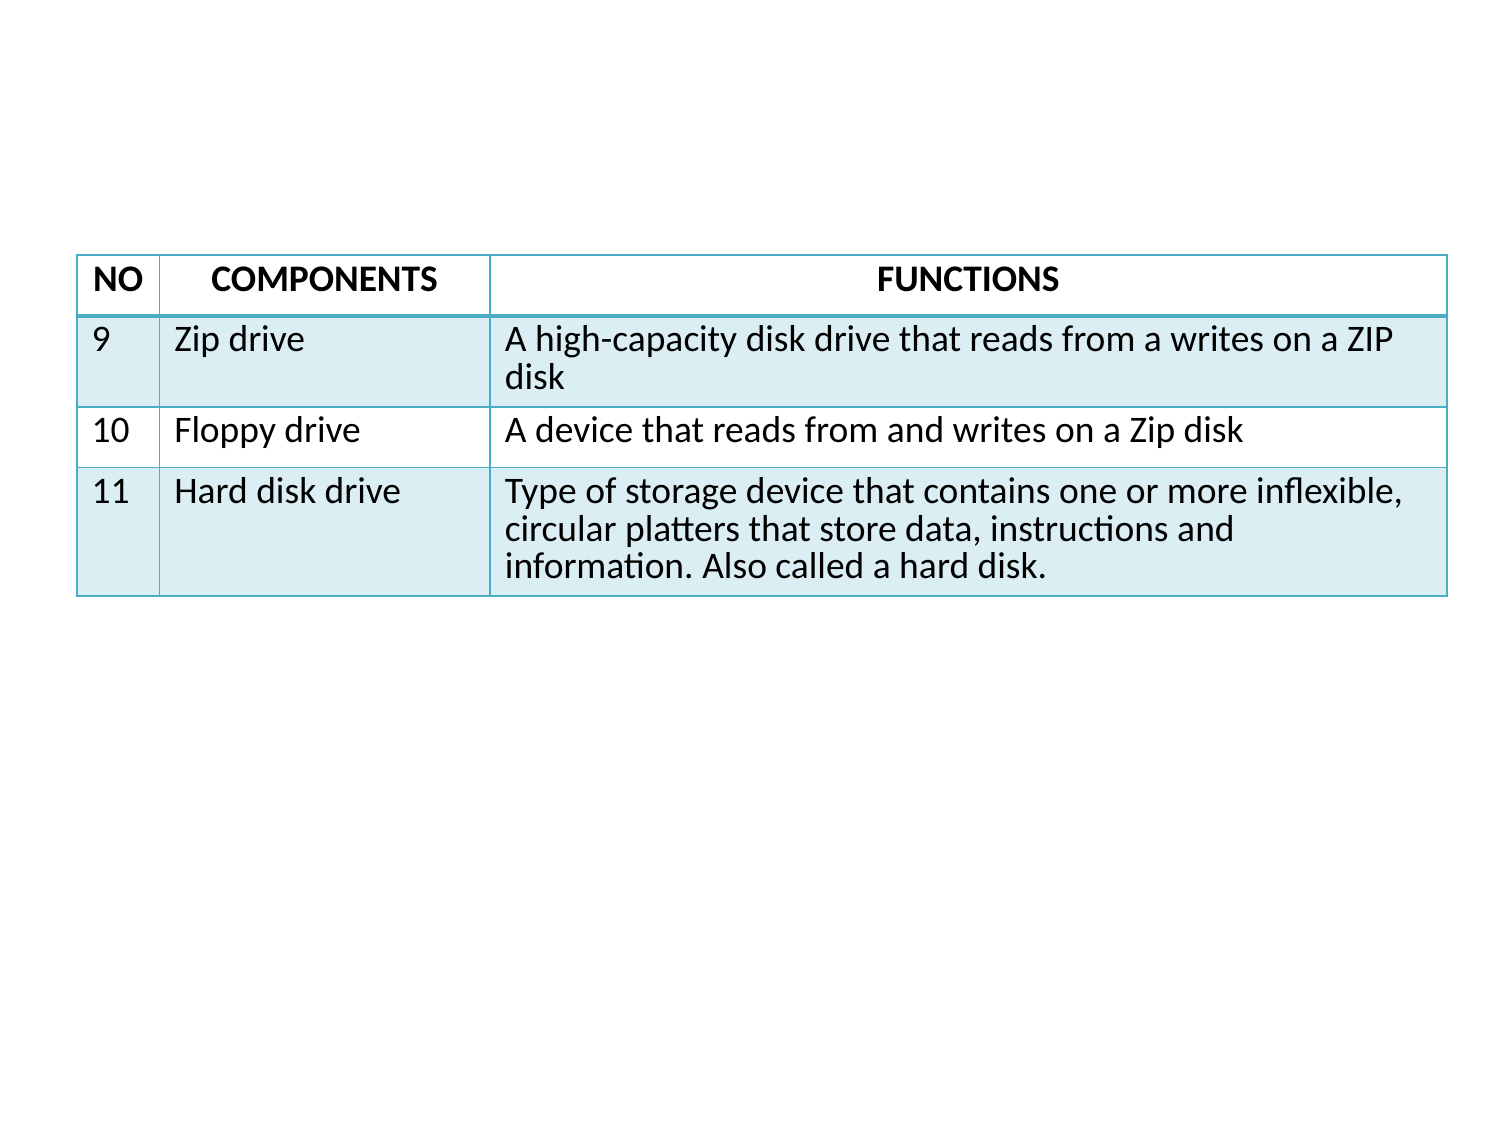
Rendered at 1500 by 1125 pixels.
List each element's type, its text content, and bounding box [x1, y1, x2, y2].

table_header FUNCTIONS [491, 256, 1446, 314]
table_header COMPONENTS [160, 256, 489, 314]
table_cell A high-capacity disk drive that reads from a writes on a ZIP disk [491, 318, 1446, 406]
table_cell 9 [78, 318, 159, 406]
table_cell A device that reads from and writes on a Zip disk [491, 408, 1446, 467]
table_cell Floppy drive [160, 408, 489, 467]
table_header NO [78, 256, 159, 314]
table_cell Zip drive [160, 318, 489, 406]
table_cell 11 [78, 468, 159, 595]
table_cell 10 [78, 408, 159, 467]
table_cell Hard disk drive [160, 468, 489, 595]
table_cell Type of storage device that contains one or more inflexible, circular platters that store data, instructions and information. Also called a hard disk. [491, 468, 1446, 595]
